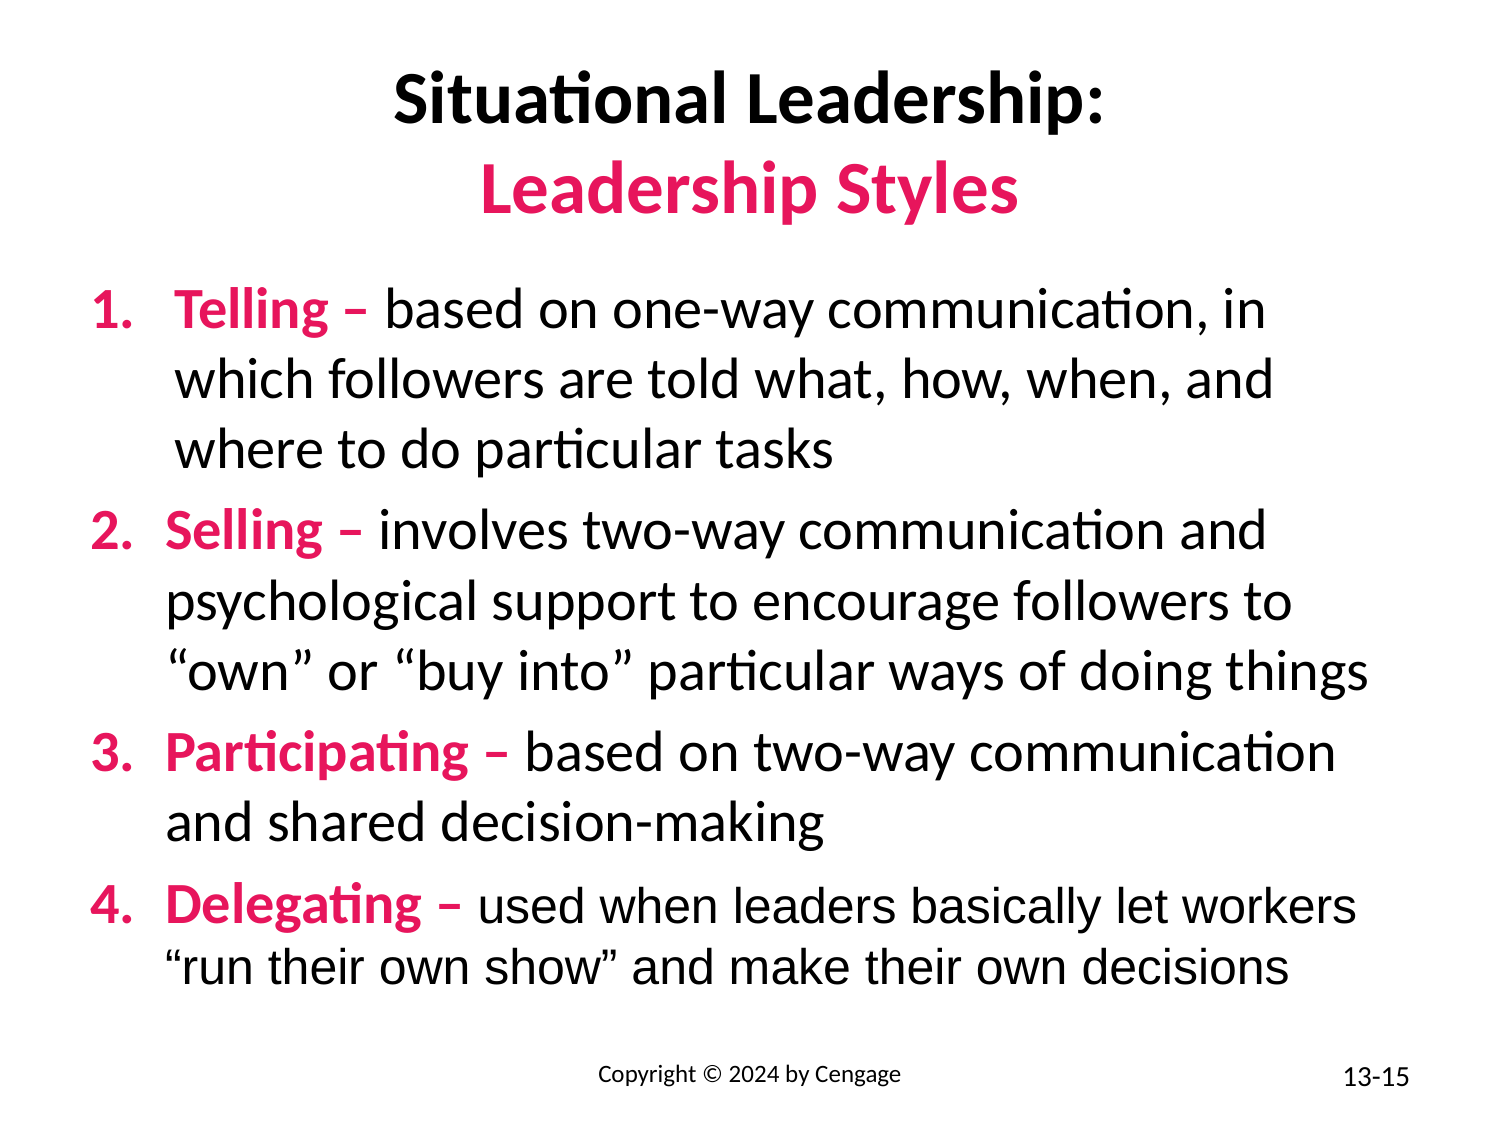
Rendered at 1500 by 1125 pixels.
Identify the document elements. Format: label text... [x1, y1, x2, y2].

footer Copyright © 2024 by Cengage [424, 1049, 1076, 1103]
title Situational Leadership: Leadership Styles [75, 45, 1425, 233]
list Telling – based on one-way communication, in which followers are told what, how, when, and where to do particular tasks Selling – involves two-way communication and psychological support to encourage followers to “own” or “buy into” particular ways of doing things Participating – based on two-way communication and shared decision-making Delegating – used when leaders basically let workers “run their own show” and make their own decisions [75, 262, 1425, 1005]
text_box 13-15 [1074, 1050, 1425, 1103]
